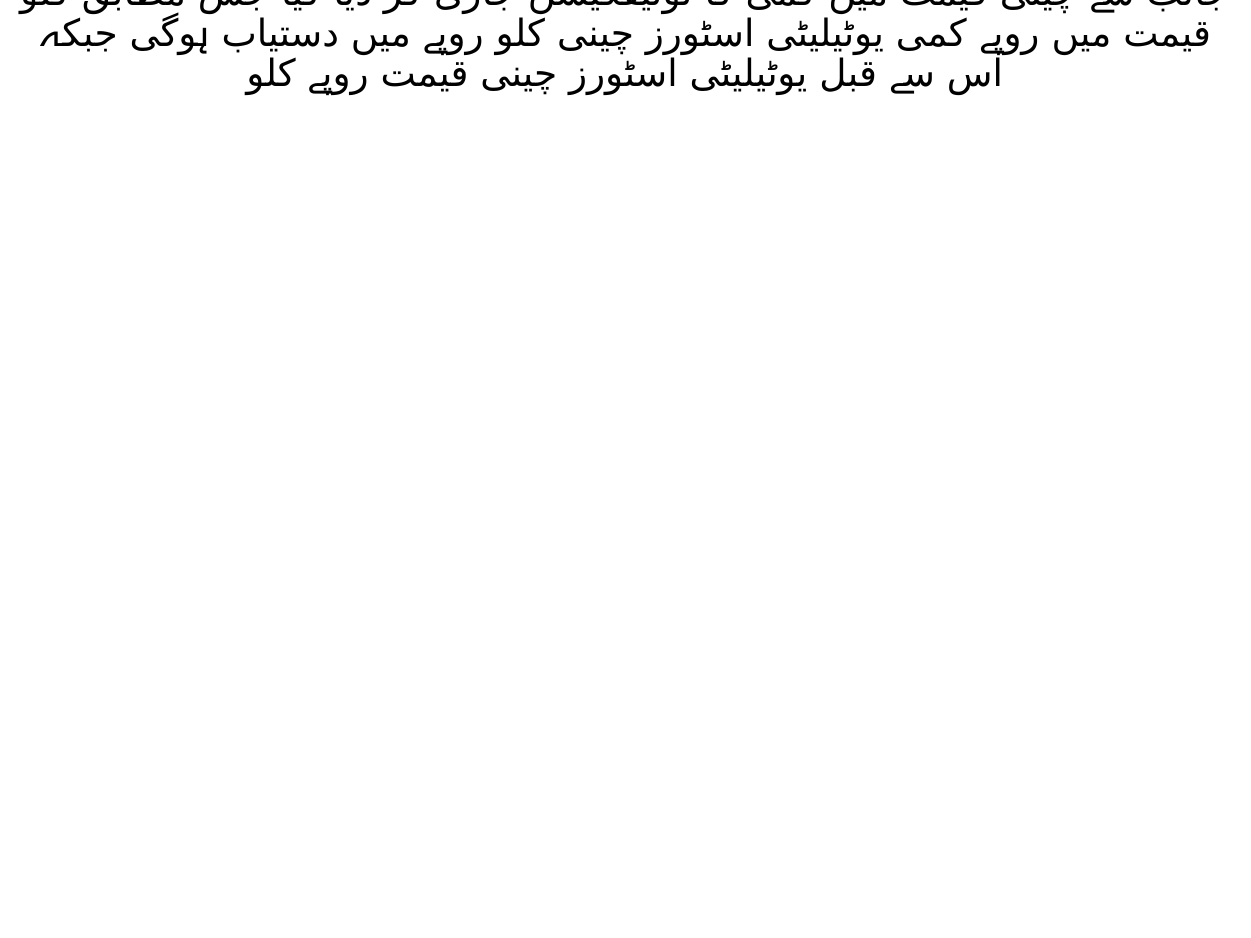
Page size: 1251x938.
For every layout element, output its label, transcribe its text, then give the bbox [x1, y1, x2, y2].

title یوٹیلیٹی اسٹورز کارپوریشن نے چینی کلو قیمت میں بڑی کمی کر کارپوریشن جانب سے چینی قیمت میں کمی کا نوٹیفکیشن جاری کر دیا گیا جس مطابق کلو قیمت میں روپے کمی یوٹیلیٹی اسٹورز چینی کلو روپے میں دستیاب ہوگی جبکہ اس سے قبل یوٹیلیٹی اسٹورز چینی قیمت روپے کلو [0, 24, 1250, 103]
